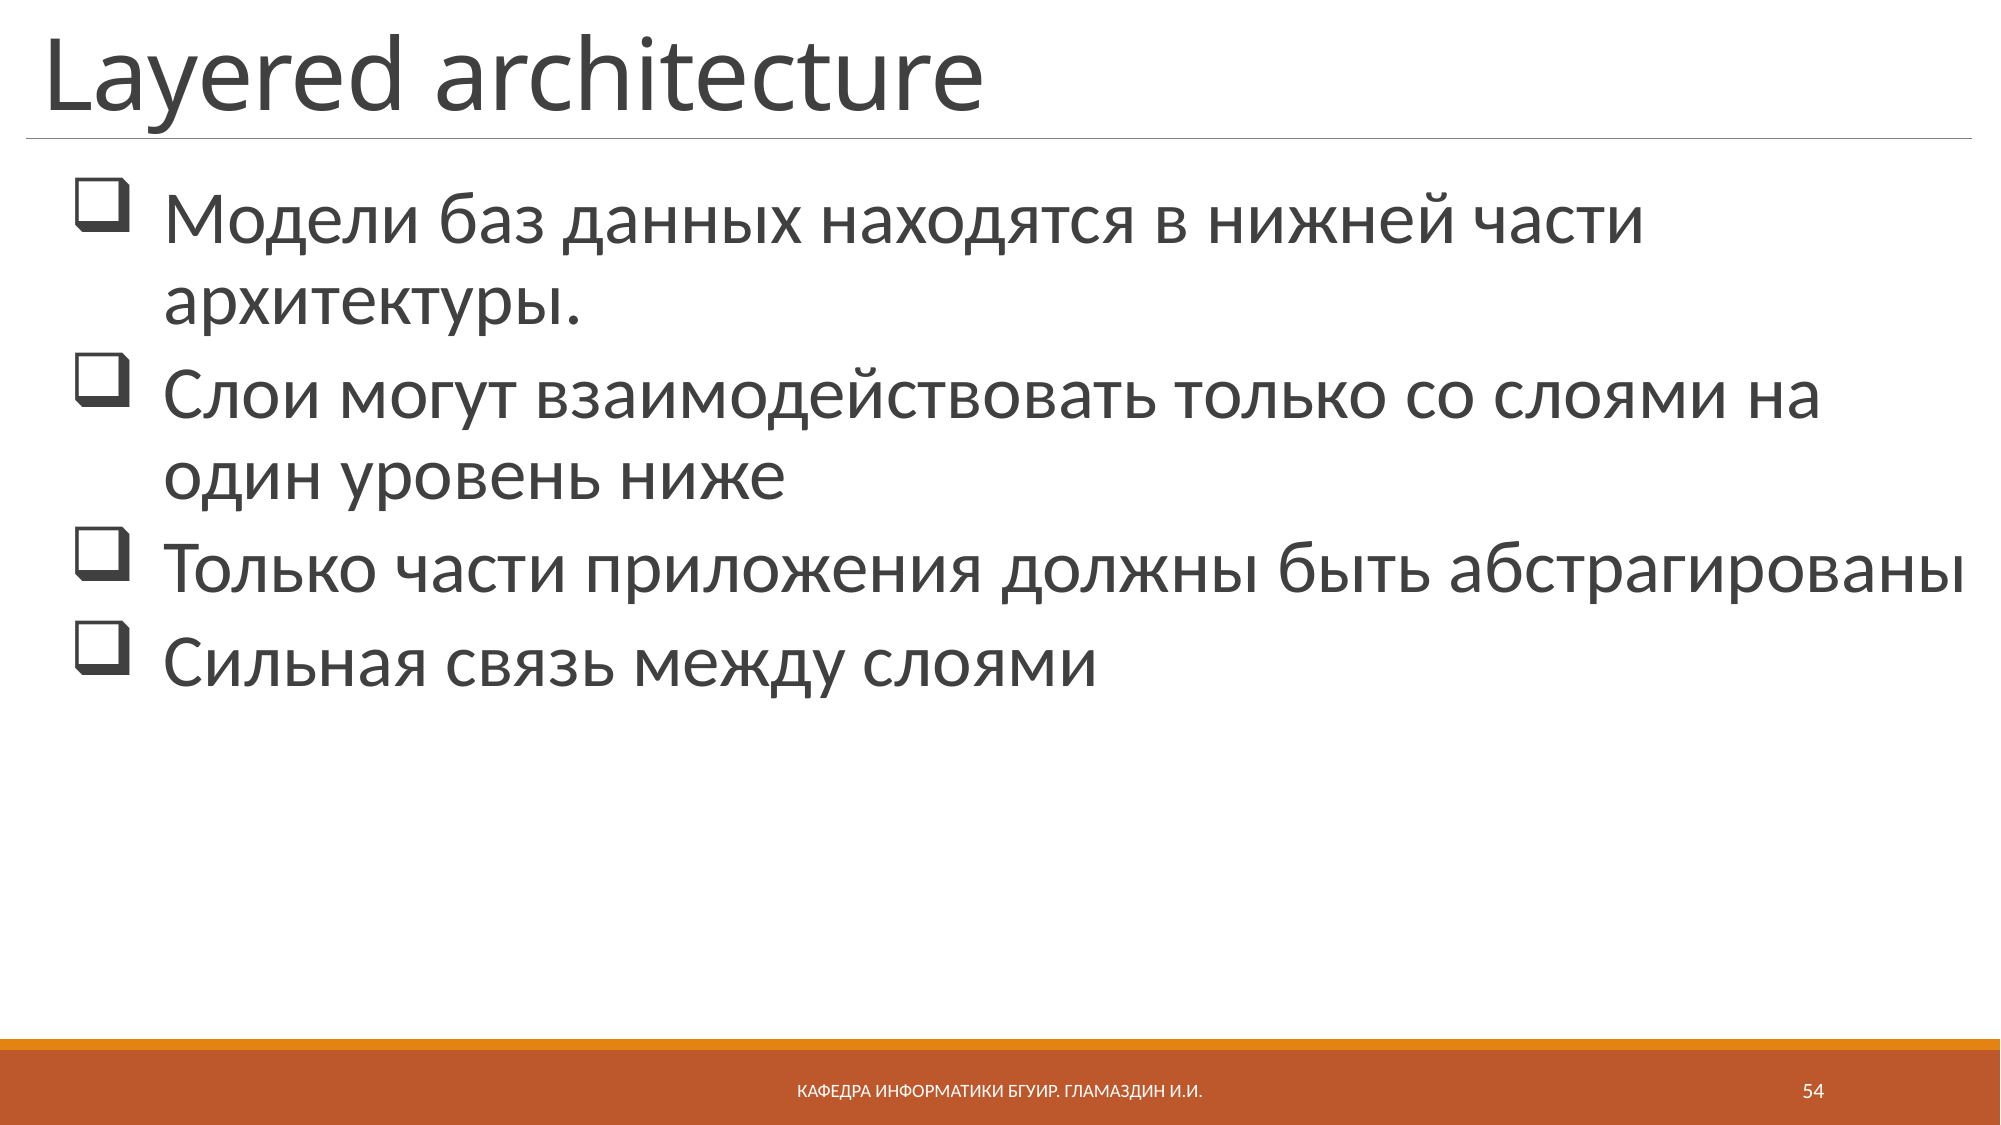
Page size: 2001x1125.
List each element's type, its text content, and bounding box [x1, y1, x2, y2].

slide_number 54 [1624, 1059, 1840, 1120]
title Layered architecture [25, 14, 1972, 139]
list Модели баз данных находятся в нижней части архитектуры. Слои могут взаимодействовать только со слоями на один уровень ниже Только части приложения должны быть абстрагированы Сильная связь между слоями [25, 171, 1972, 1034]
footer Кафедра информатики бгуир. Гламаздин И.и. [604, 1059, 1396, 1120]
